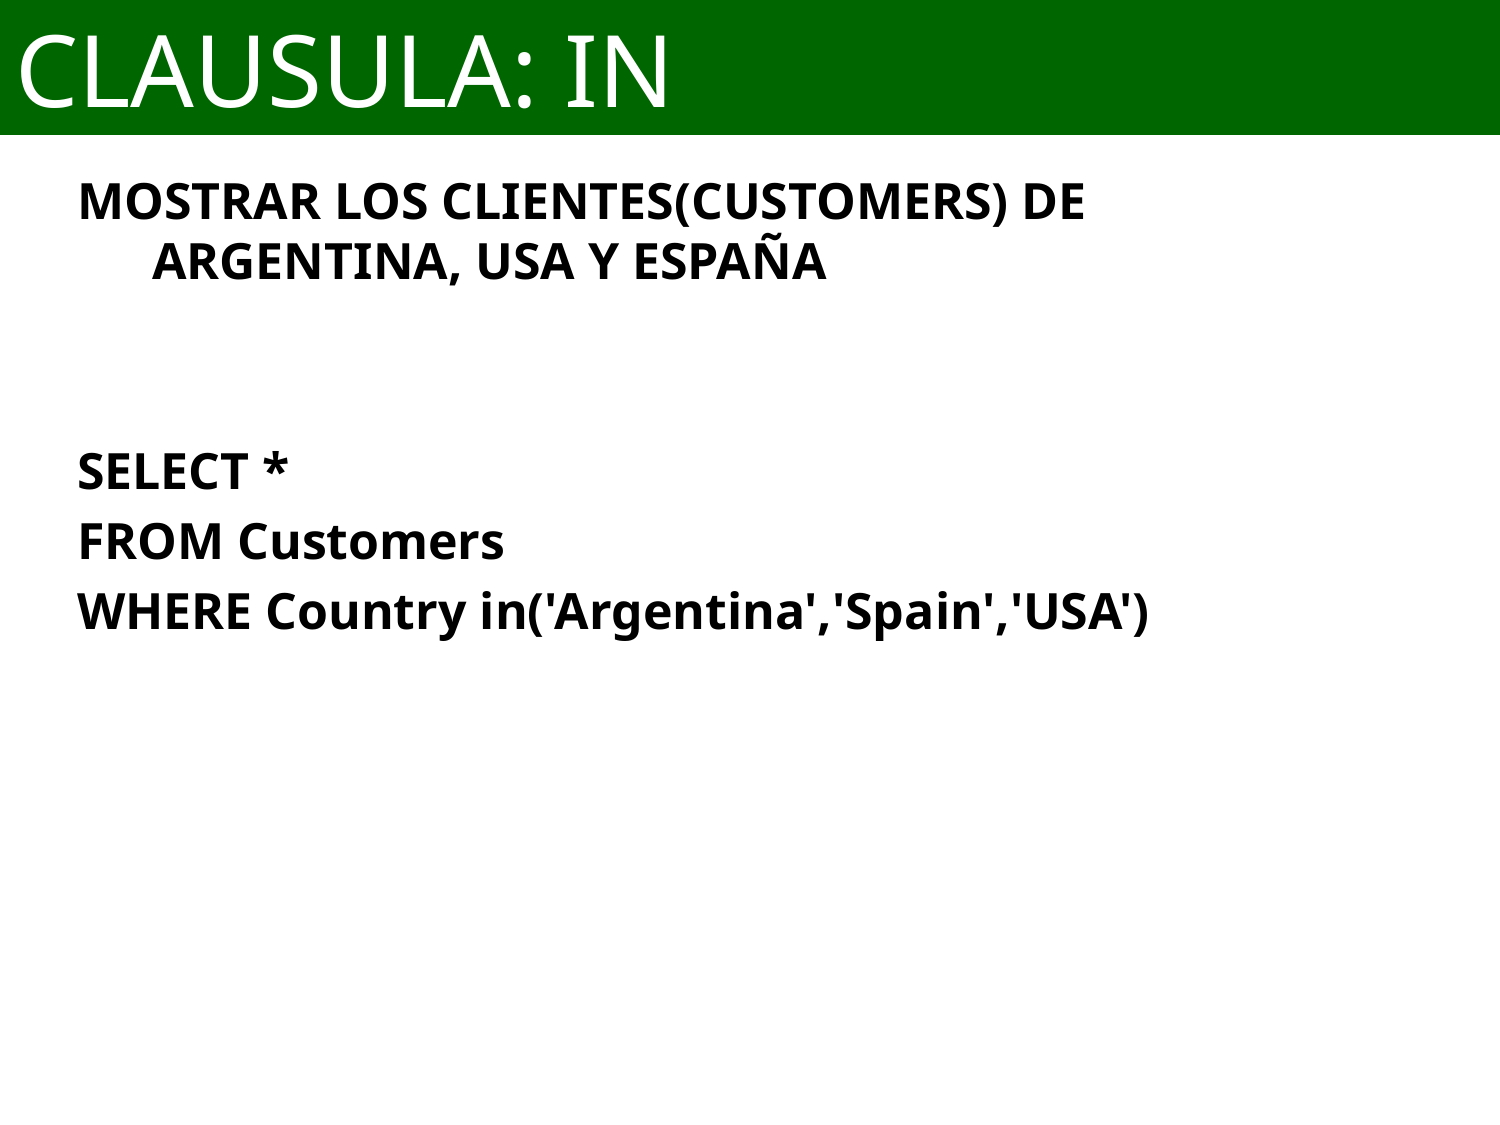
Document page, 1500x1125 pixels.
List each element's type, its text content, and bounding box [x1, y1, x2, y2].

list MOSTRAR LOS CLIENTES(CUSTOMERS) DE ARGENTINA, USA Y ESPAÑA SELECT * FROM Customers WHERE Country in('Argentina','Spain','USA') [62, 162, 1425, 1088]
title CLAUSULA: IN [0, 0, 1500, 135]
